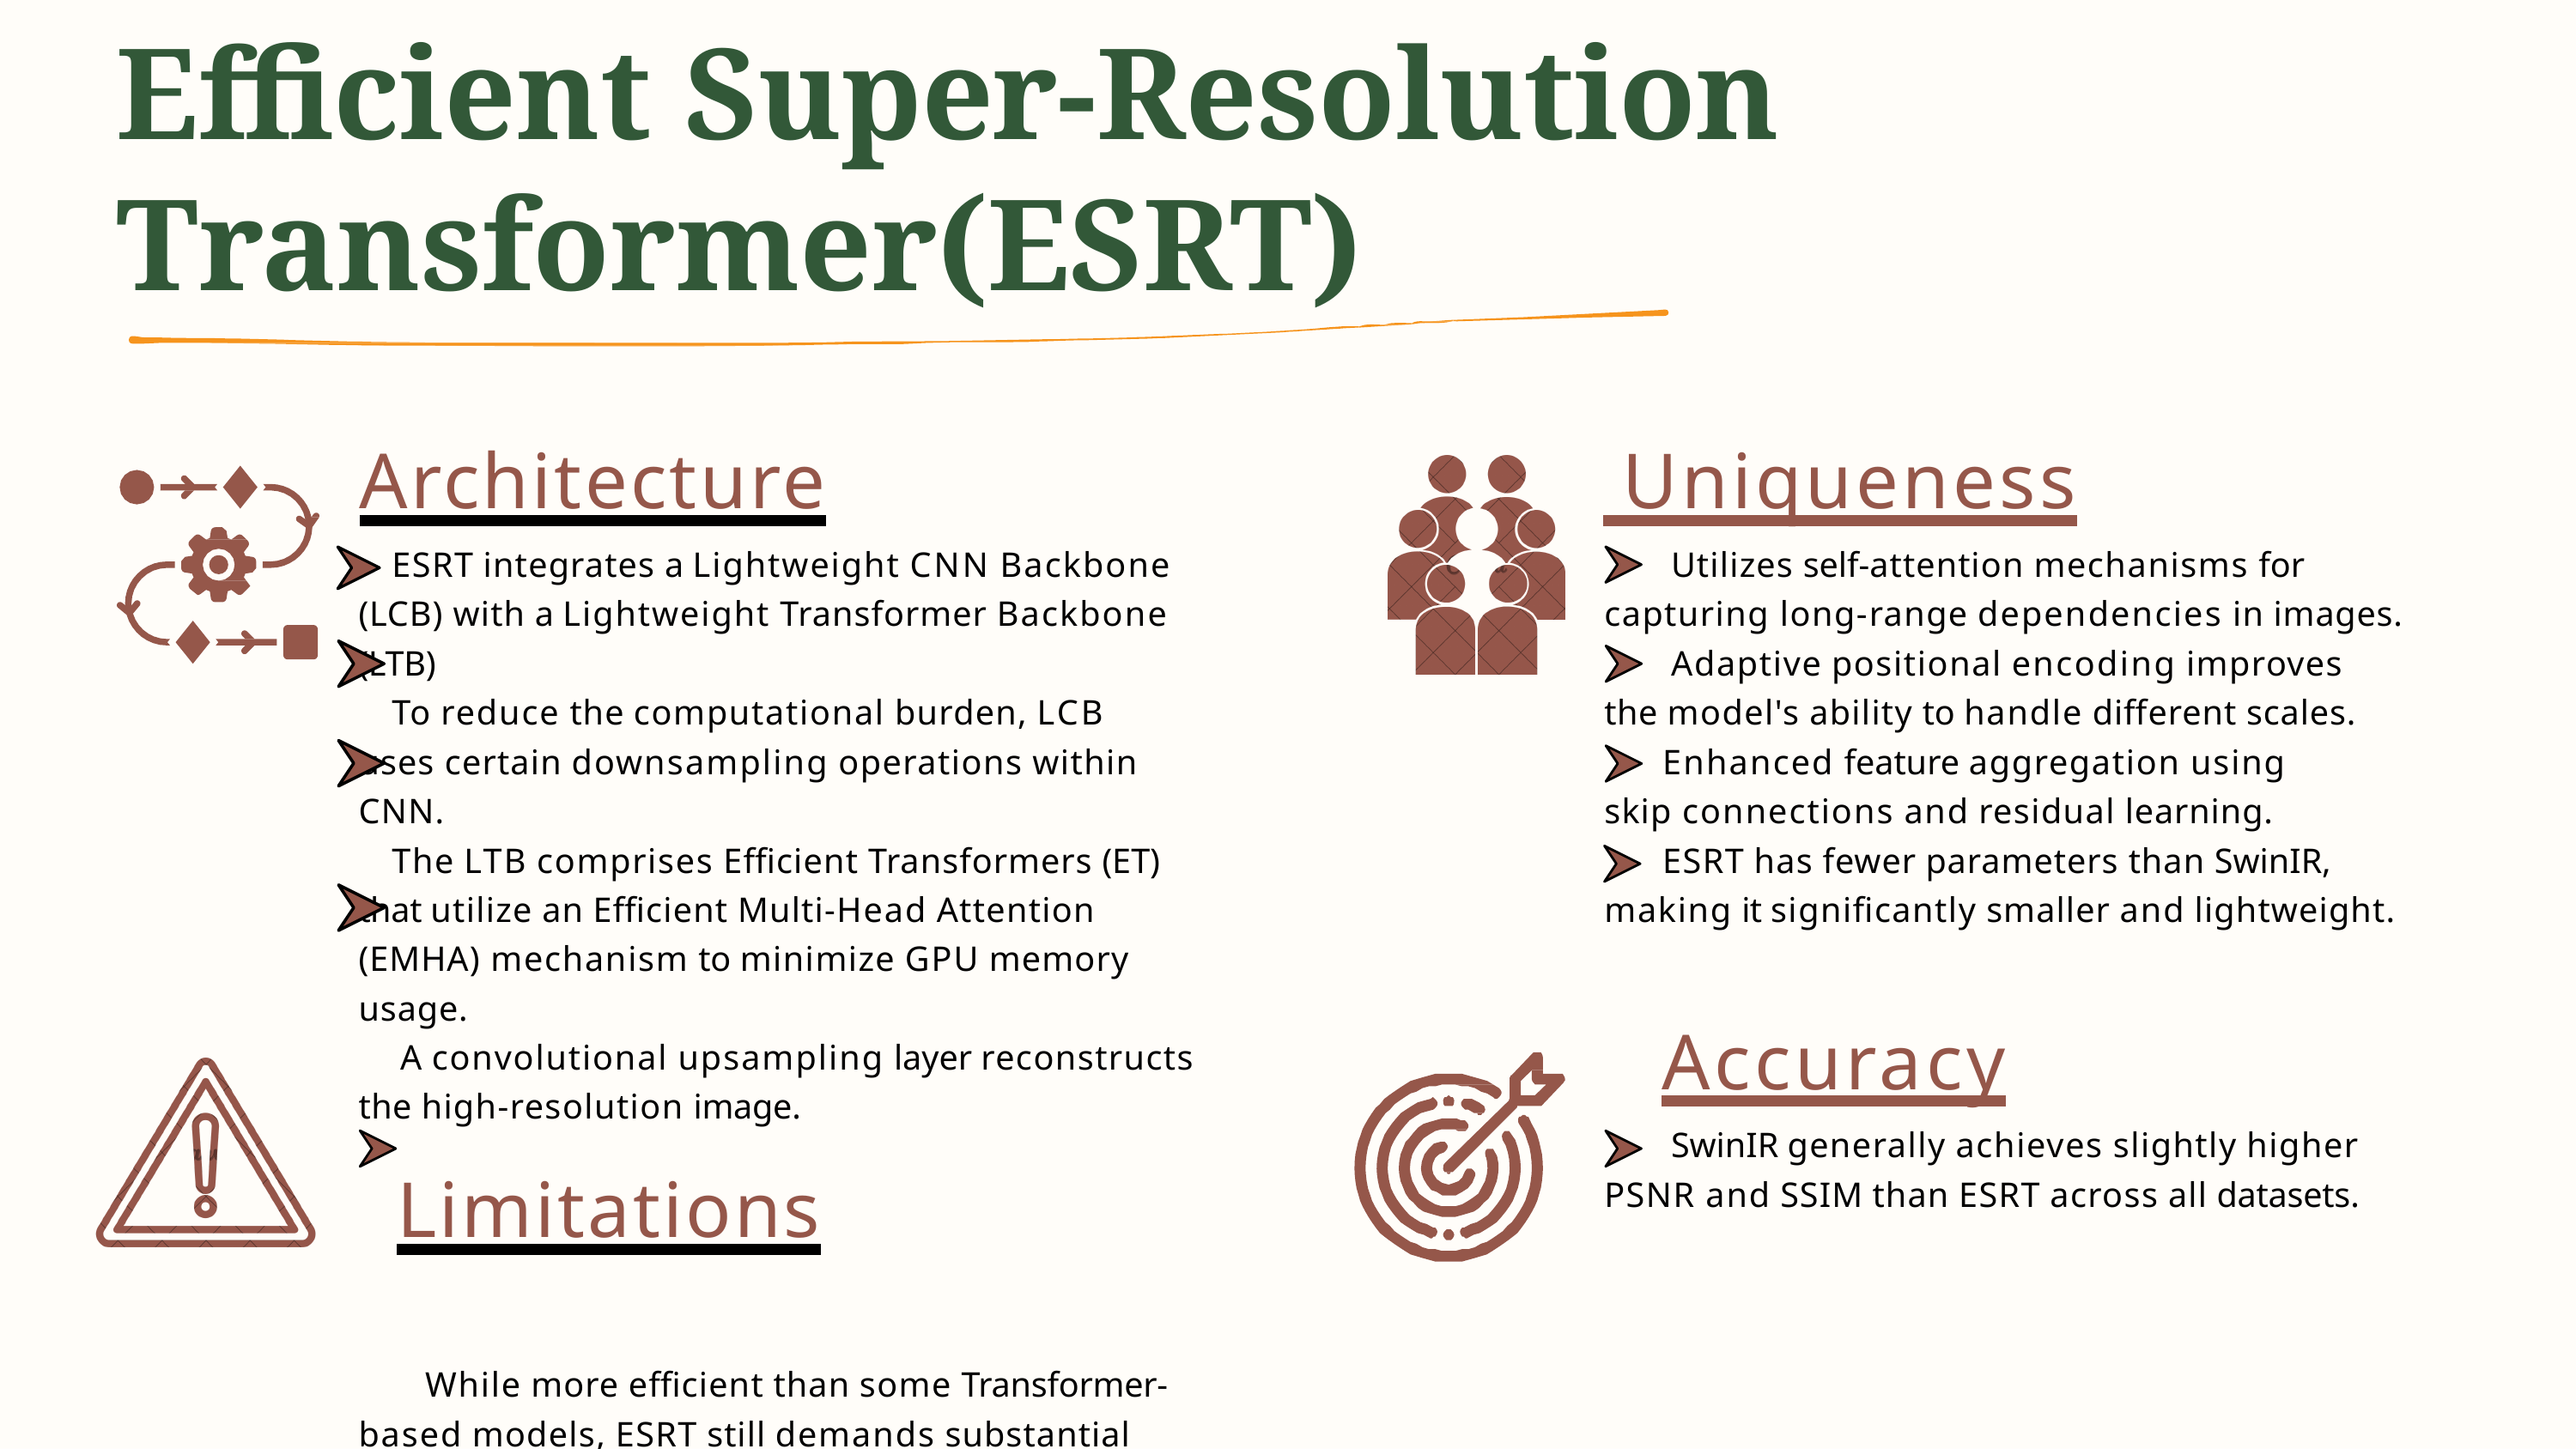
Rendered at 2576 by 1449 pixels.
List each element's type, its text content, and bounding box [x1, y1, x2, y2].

text_box [222, 465, 258, 509]
text_box [175, 621, 210, 664]
text_box [160, 475, 218, 500]
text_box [336, 545, 381, 591]
list Uniqueness Utilizes self-attention mechanisms for capturing long-range dependencies in images. Adaptive positional encoding improves the model's ability to handle different scales. Enhanced feature aggregation using skip connections and residual learning. ESRT has fewer parameters than SwinIR, making it significantly smaller and lightweight. Accuracy SwinIR generally achieves slightly higher PSNR and SSIM than ESRT across all datasets. [1601, 387, 2470, 1261]
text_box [1604, 1129, 1643, 1168]
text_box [337, 882, 386, 932]
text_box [337, 738, 386, 788]
text_box [117, 561, 175, 646]
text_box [358, 1129, 398, 1168]
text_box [337, 639, 386, 688]
text_box [1443, 1052, 1565, 1174]
text_box [216, 630, 277, 654]
picture [95, 1058, 316, 1248]
title Efficient Super-Resolution Transformer(ESRT) [114, 11, 2563, 317]
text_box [1604, 545, 1643, 585]
text_box [181, 527, 257, 603]
text_box Architecture ESRT integrates a Lightweight CNN Backbone (LCB) with a Lightweight Transformer Backbone (LTB) To reduce the computational burden, LCB uses certain downsampling operations within CNN. The LTB comprises Efficient Transformers (ET) that utilize an Efficient Multi-Head Attention (EMHA) mechanism to minimize GPU memory usage. A convolutional upsampling layer reconstructs the high-resolution image. Limitations While more efficient than some Transformer- based models, ESRT still demands substantial computational resources, which could be a limitation for deployment on devices with limited capabilities [353, 387, 1235, 1449]
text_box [1604, 743, 1643, 784]
text_box [129, 317, 1623, 347]
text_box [1602, 844, 1642, 883]
text_box [119, 470, 155, 505]
picture [1388, 455, 1566, 675]
text_box [262, 483, 319, 568]
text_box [1604, 644, 1643, 683]
text_box [1354, 1073, 1543, 1262]
text_box [283, 625, 319, 660]
